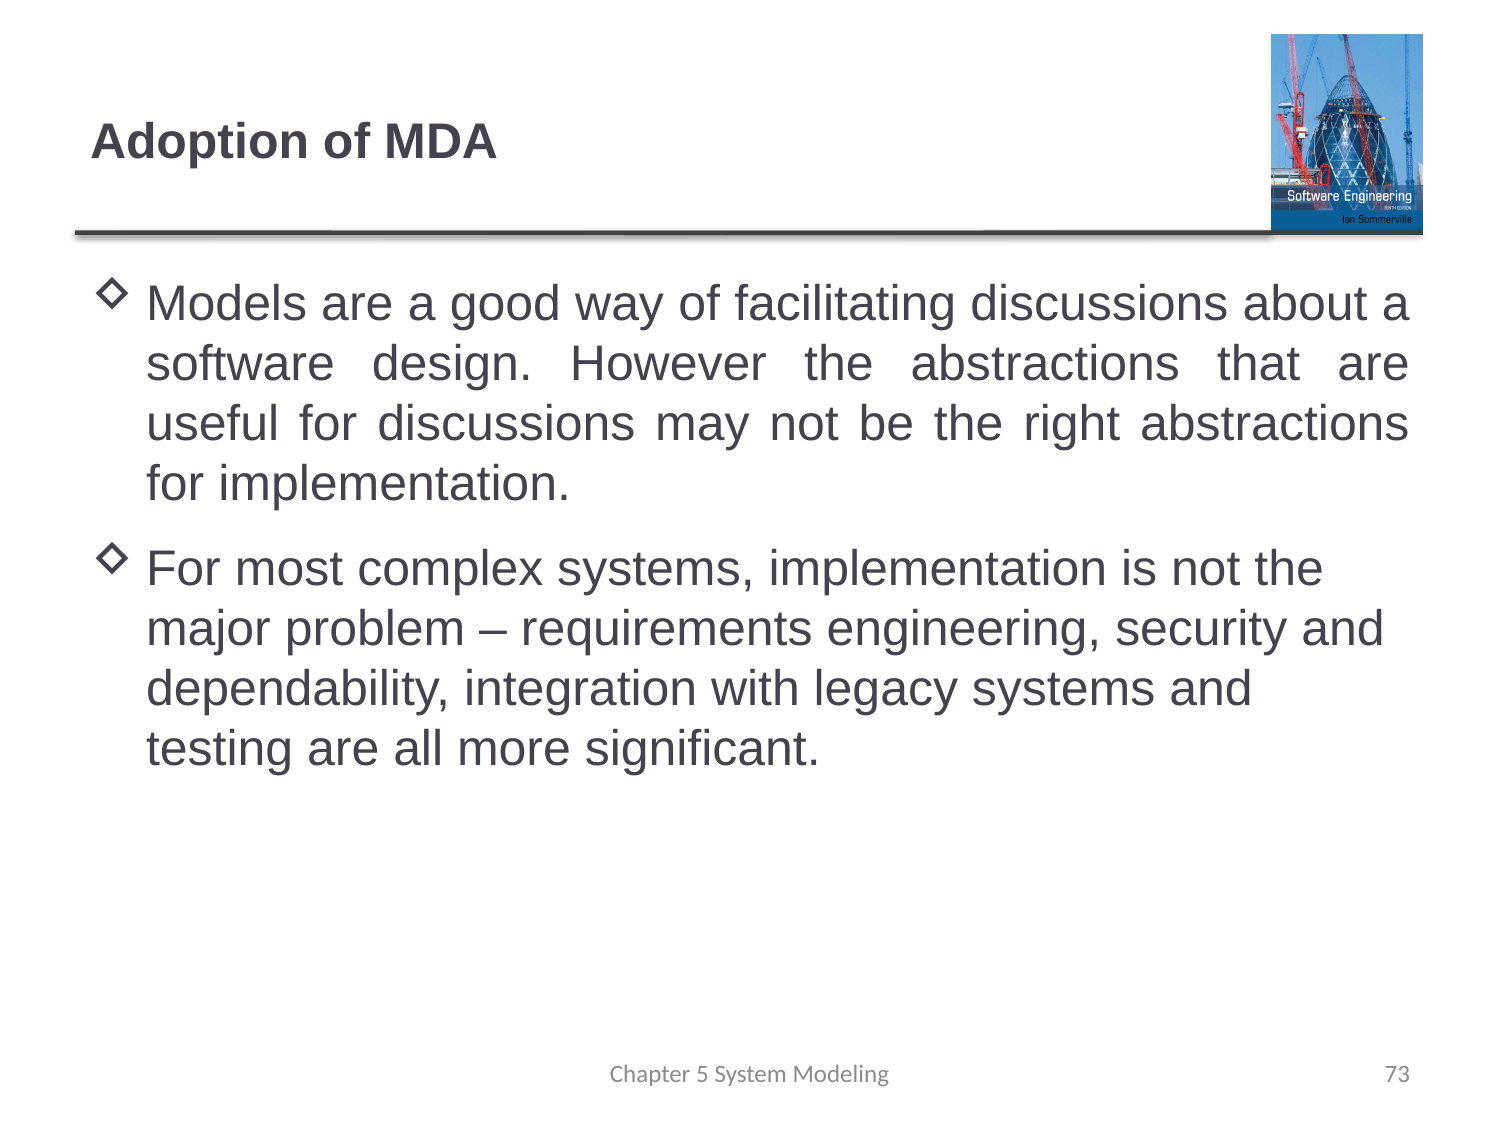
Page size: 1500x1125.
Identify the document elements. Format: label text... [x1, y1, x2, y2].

footer Chapter 5 System Modeling [512, 1042, 988, 1103]
picture [1271, 34, 1423, 230]
title Adoption of MDA [74, 44, 1272, 233]
list Models are a good way of facilitating discussions about a software design. However the abstractions that are useful for discussions may not be the right abstractions for implementation. For most complex systems, implementation is not the major problem – requirements engineering, security and dependability, integration with legacy systems and testing are all more significant. [75, 262, 1425, 1005]
slide_number 73 [1074, 1042, 1425, 1103]
